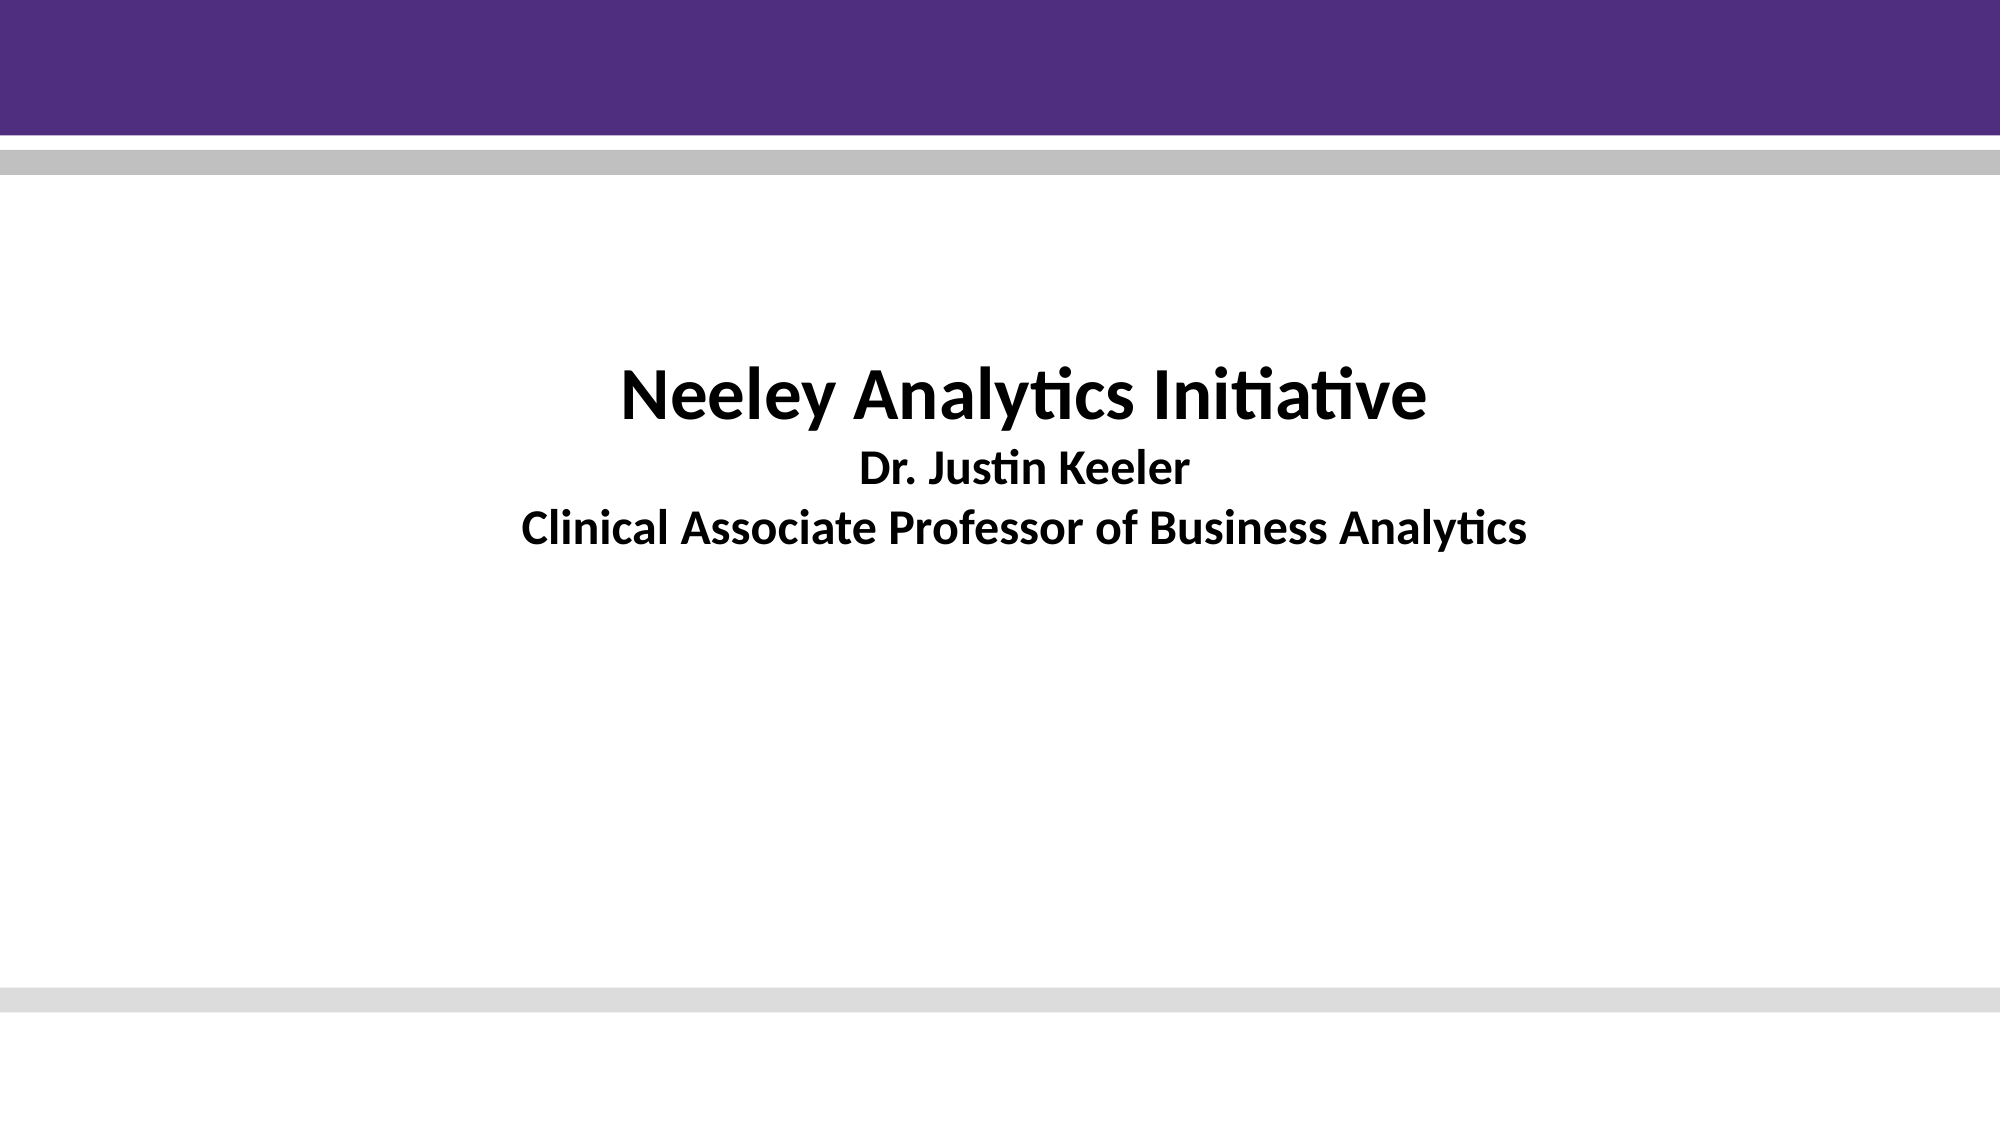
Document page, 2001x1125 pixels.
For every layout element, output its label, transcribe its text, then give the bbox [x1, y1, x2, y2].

text_box Neeley Analytics Initiative Dr. Justin Keeler Clinical Associate Professor of Business Analytics [324, 337, 1725, 563]
